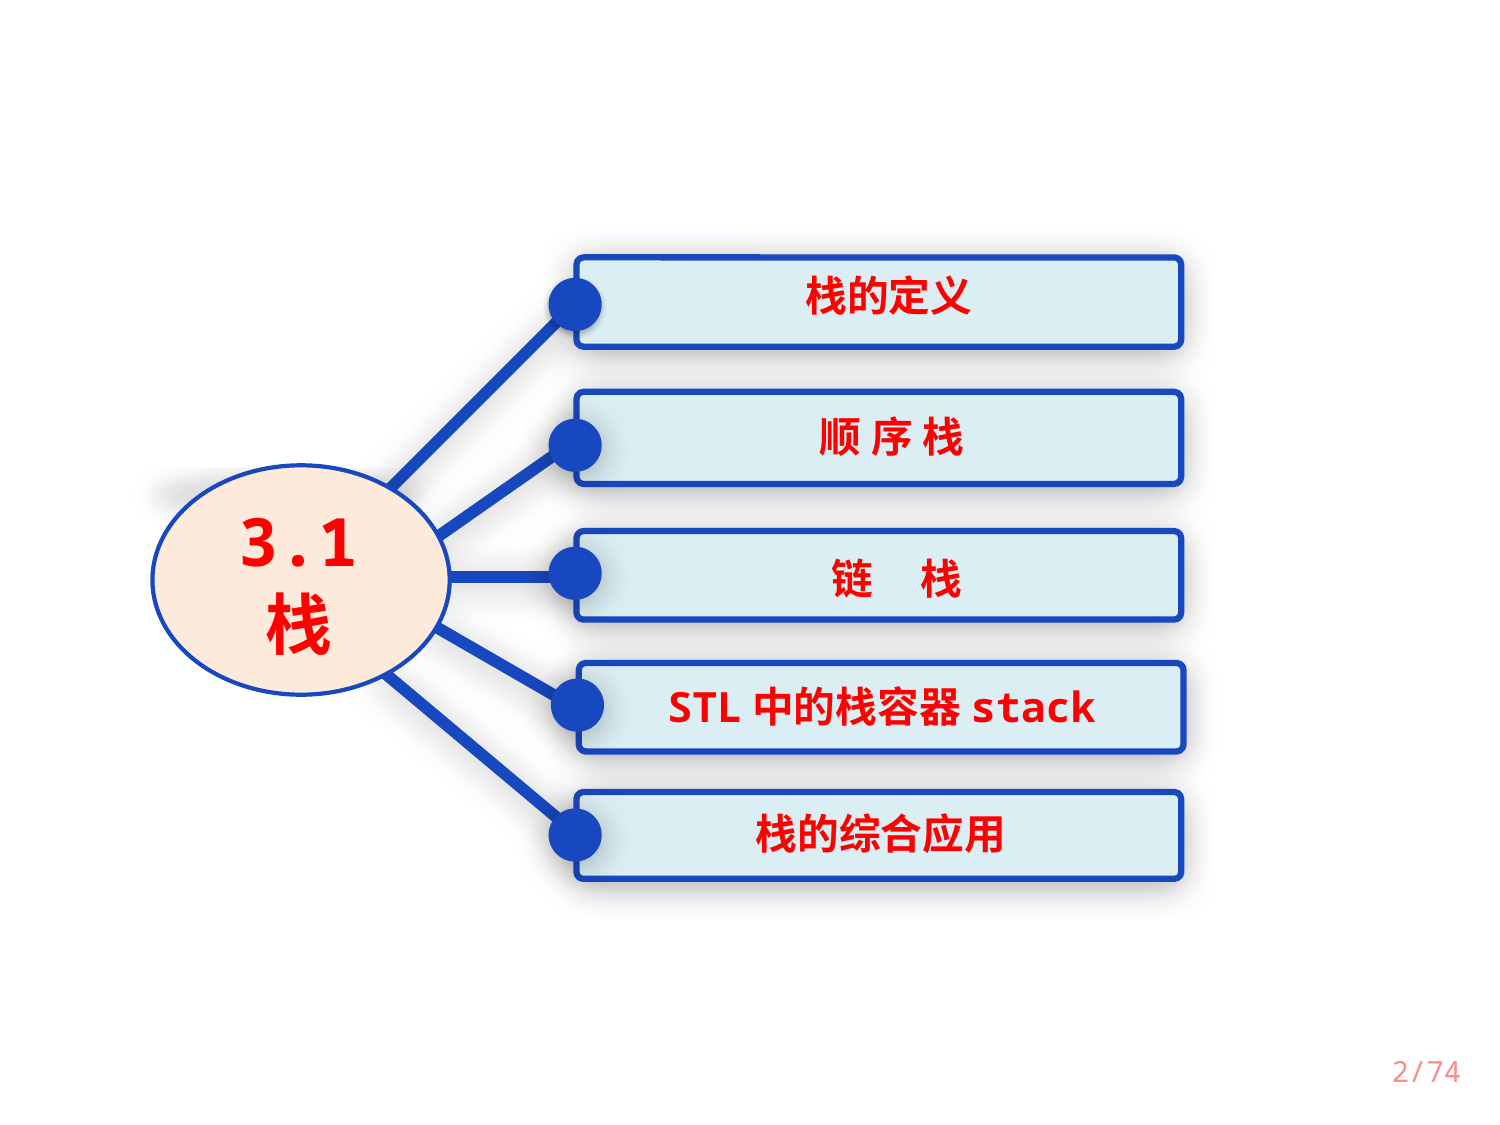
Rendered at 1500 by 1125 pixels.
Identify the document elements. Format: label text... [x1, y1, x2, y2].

text_box 栈的综合应用 [605, 800, 1157, 866]
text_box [152, 465, 450, 695]
text_box [547, 545, 603, 601]
text_box [575, 256, 1182, 348]
text_box 顺 序 栈 [633, 403, 1151, 469]
text_box [456, 630, 542, 692]
text_box [547, 277, 603, 332]
text_box 链 栈 [633, 545, 1161, 611]
text_box [456, 463, 537, 533]
text_box 栈的定义 [608, 272, 1170, 327]
slide_number 2/74 [1328, 1042, 1477, 1103]
text_box [406, 323, 554, 463]
text_box [550, 677, 605, 733]
text_box [575, 390, 1182, 485]
text_box [577, 791, 1182, 880]
text_box [580, 662, 1185, 753]
text_box [577, 530, 1182, 621]
text_box [456, 570, 530, 584]
text_box [409, 703, 548, 812]
text_box STL中的栈容器stack [618, 673, 1145, 739]
text_box [547, 417, 603, 473]
text_box [547, 807, 603, 863]
